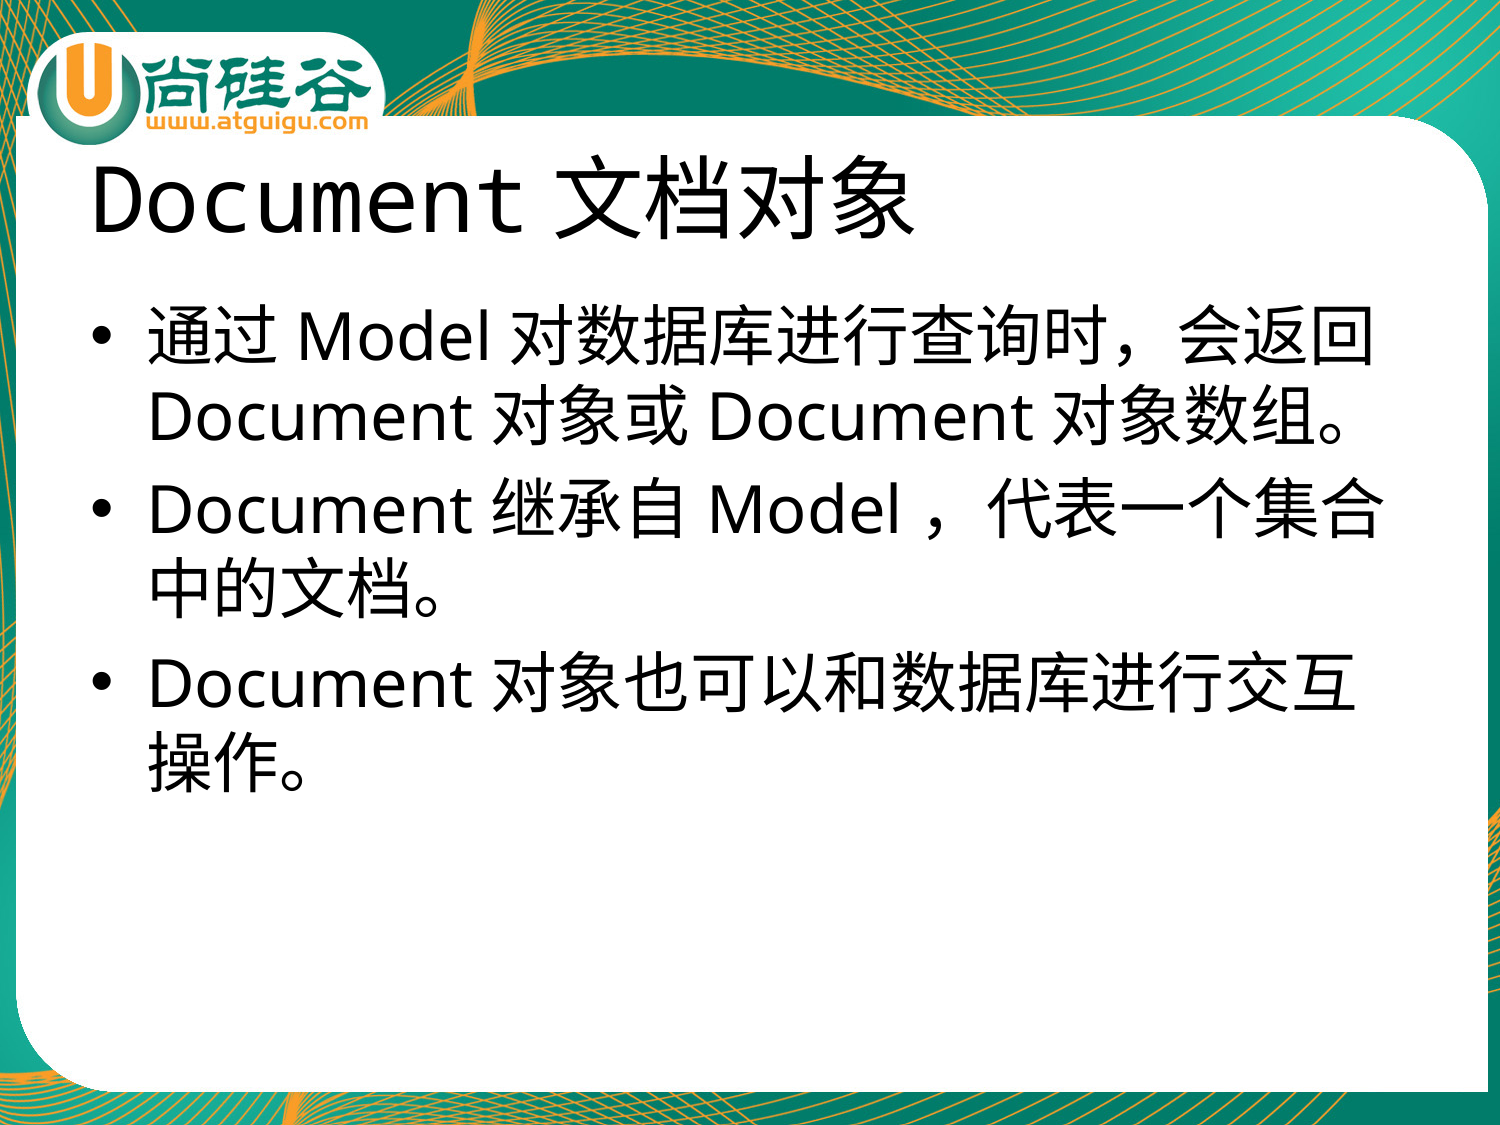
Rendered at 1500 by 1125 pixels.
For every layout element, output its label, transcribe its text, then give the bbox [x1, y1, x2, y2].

picture [0, 0, 1500, 1125]
list 通过Model对数据库进行查询时，会返回Document对象或Document对象数组。 Document继承自Model，代表一个集合中的文档。 Document对象也可以和数据库进行交互操作。 [75, 286, 1425, 1029]
title Document文档对象 [75, 101, 1425, 286]
